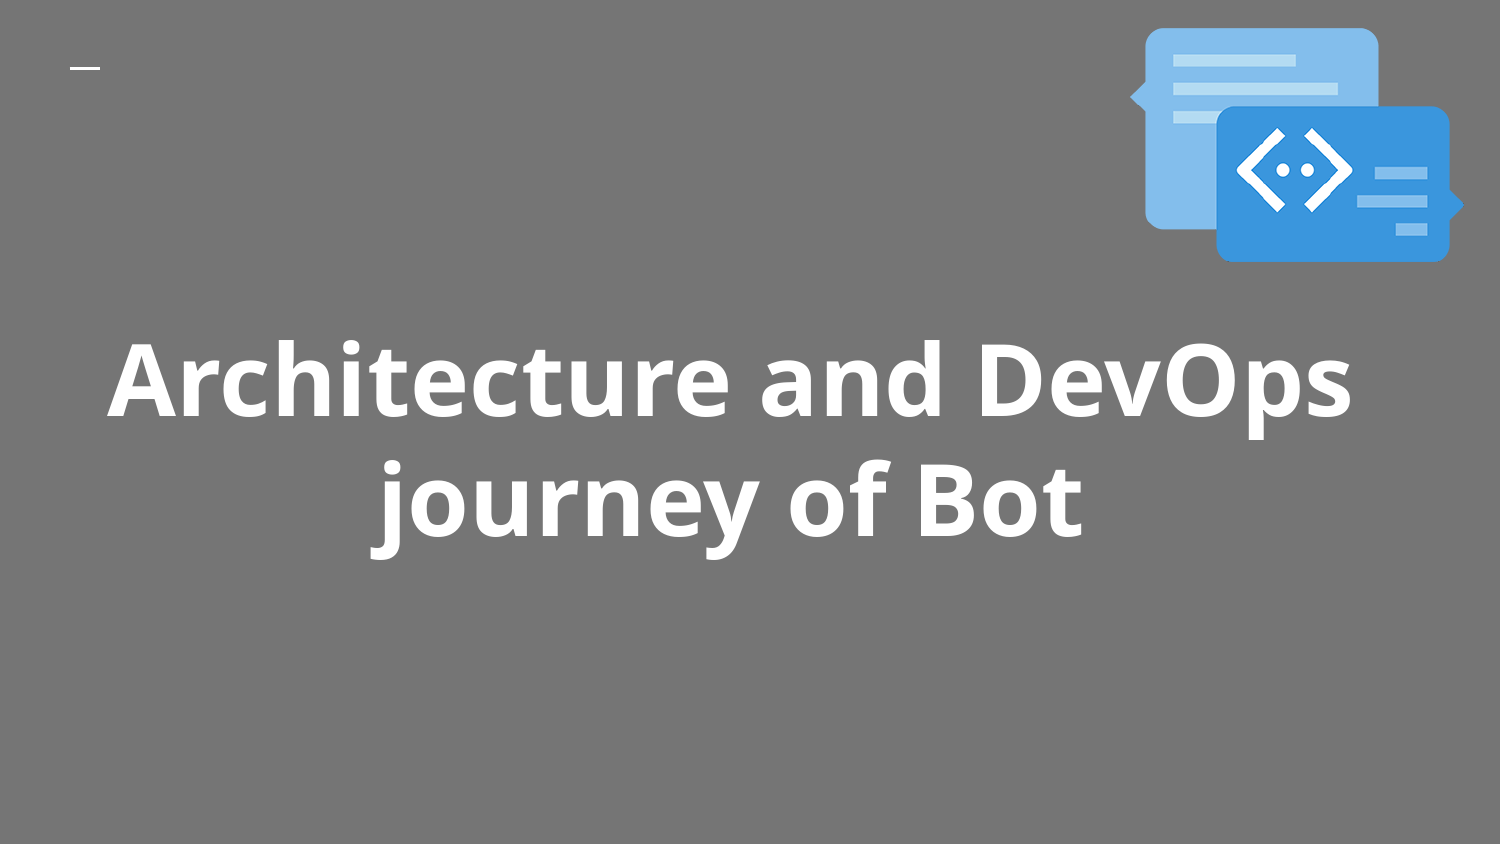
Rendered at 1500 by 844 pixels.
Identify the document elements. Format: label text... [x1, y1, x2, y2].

title Architecture and DevOps journey of Bot [80, 86, 1383, 758]
picture [1129, 28, 1464, 262]
